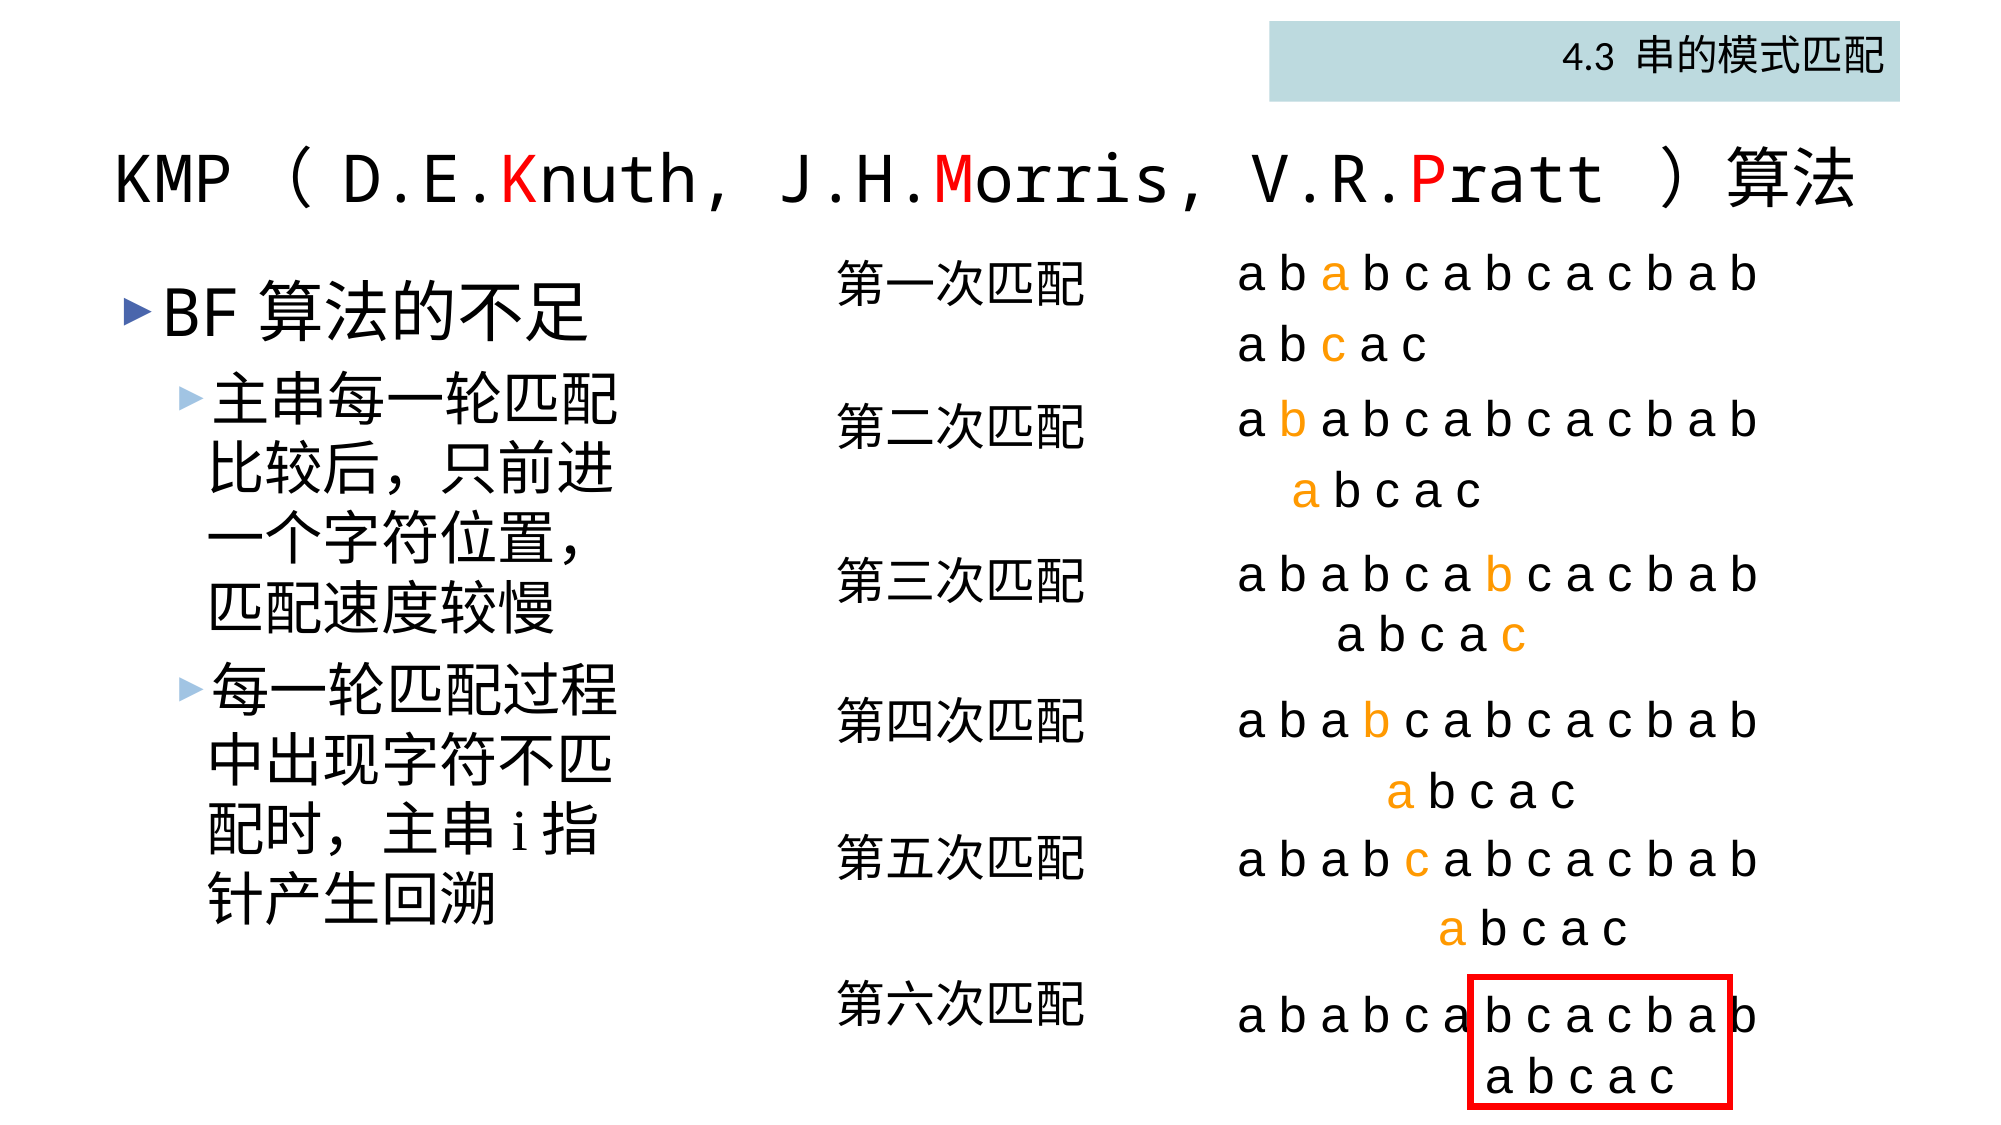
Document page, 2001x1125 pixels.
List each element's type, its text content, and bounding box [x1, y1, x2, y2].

text_box 第四次匹配 [821, 682, 1211, 757]
text_box 第一次匹配 [821, 244, 1211, 320]
text_box 第三次匹配 [821, 541, 1211, 617]
text_box a b a b c a b c a c b a b [1222, 232, 2000, 308]
text_box a b a b c a b c a c b a b [1222, 679, 2000, 755]
text_box a b a b c a b c a c b a b [1222, 974, 2000, 1050]
text_box a b a b c a b c a c b a b [1222, 534, 1924, 610]
list BF算法的不足 主串每一轮匹配比较后，只前进一个字符位置，匹配速度较慢 每一轮匹配过程中出现字符不匹配时，主串i指针产生回溯 [99, 262, 639, 1064]
text_box a b c a c [1222, 303, 1660, 379]
text_box 第五次匹配 [821, 818, 1211, 894]
text_box a b c a c [1276, 450, 1714, 525]
text_box 第六次匹配 [821, 964, 1211, 1040]
text_box a b c a c [1470, 1036, 1908, 1111]
text_box a b c a c [1423, 887, 1861, 963]
text_box a b a b c a b c a c b a b [1222, 379, 1908, 454]
list 4.3 串的模式匹配 [1269, 21, 1900, 102]
text_box 第二次匹配 [821, 388, 1211, 464]
text_box a b c a c [1321, 593, 1759, 669]
text_box a b c a c [1371, 750, 1809, 819]
text_box [1470, 976, 1730, 1107]
title KMP（ D.E.Knuth, J.H.Morris, V.R.Pratt ）算法 [99, 120, 1900, 233]
text_box a b a b c a b c a c b a b [1222, 819, 2000, 895]
